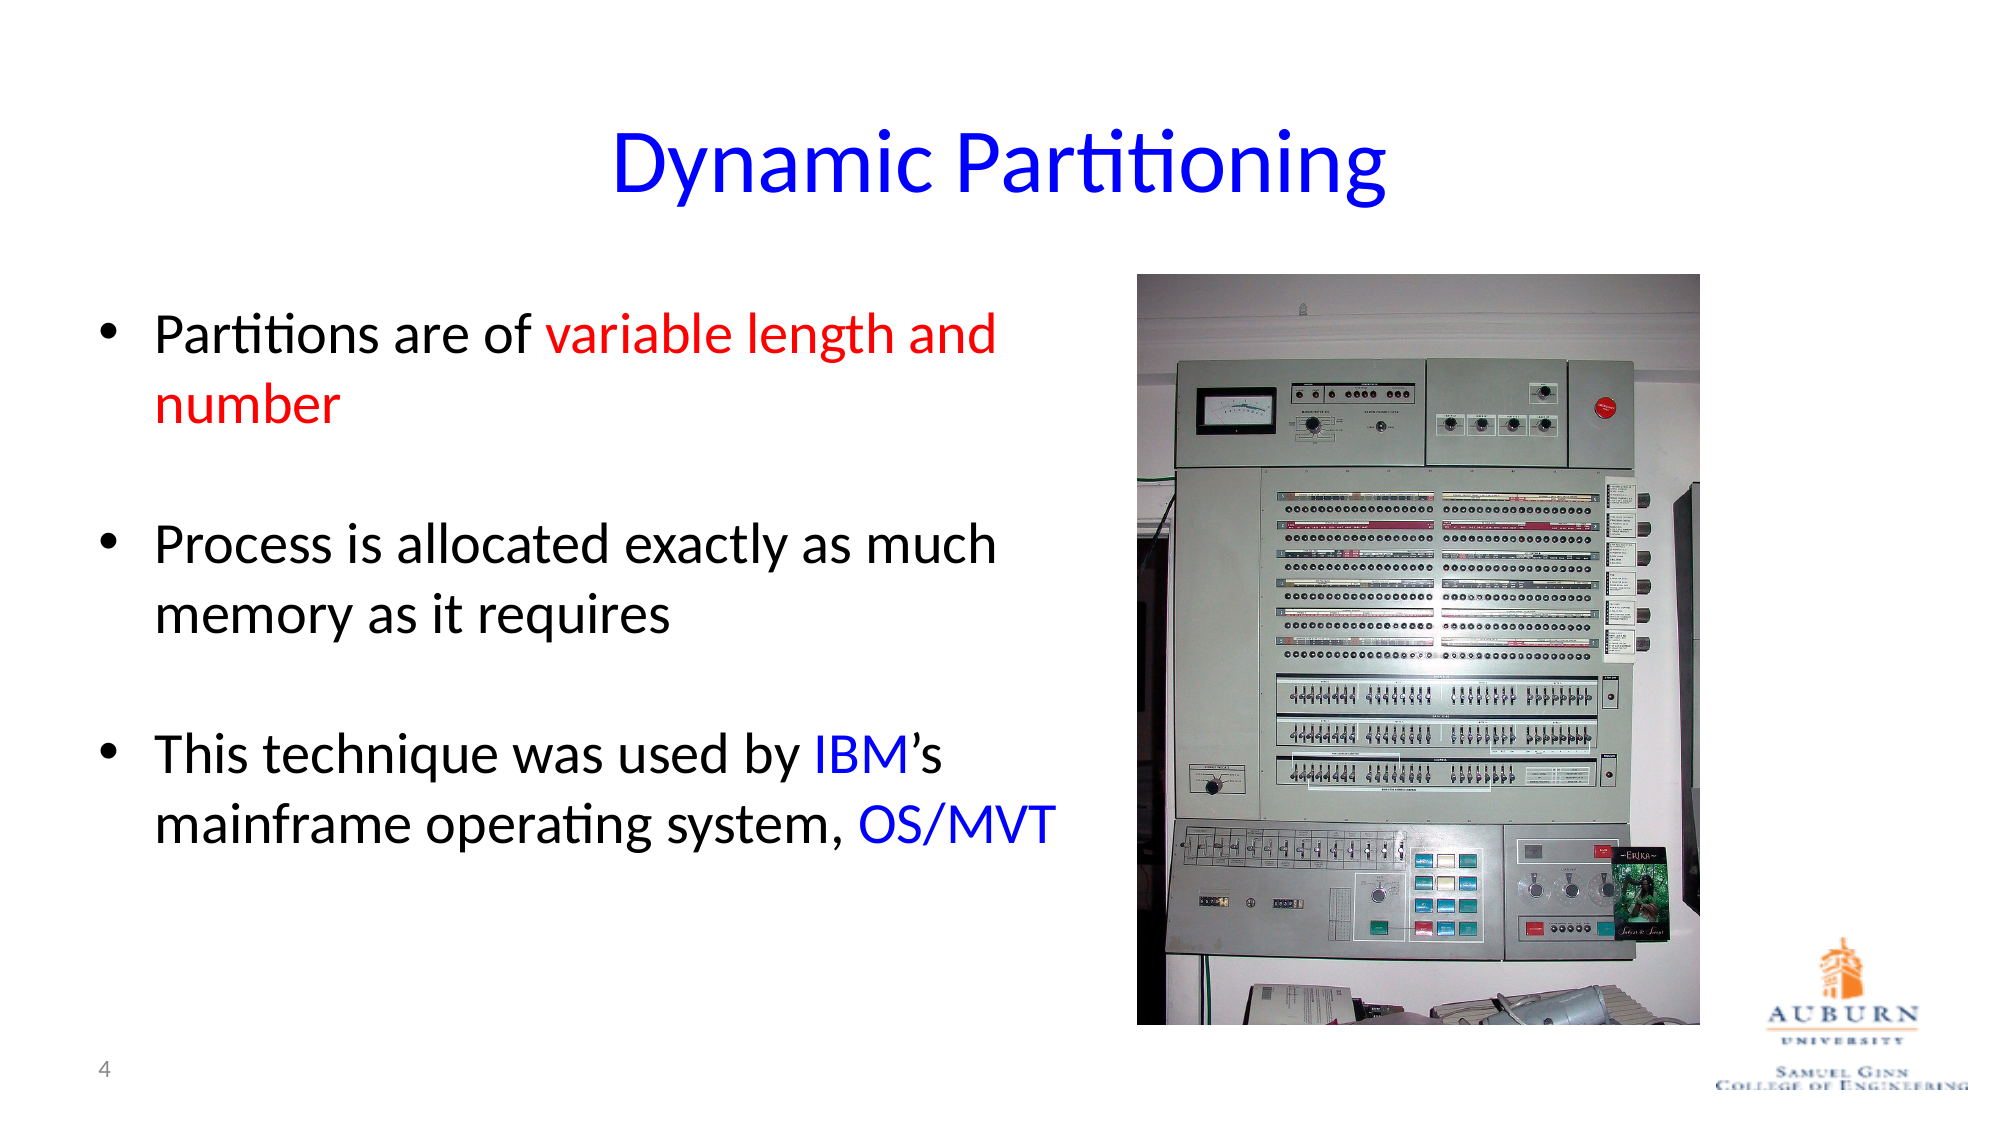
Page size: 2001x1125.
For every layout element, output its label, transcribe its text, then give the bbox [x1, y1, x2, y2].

title Dynamic Partitioning [358, 74, 1642, 238]
slide_number 4 [83, 1037, 300, 1098]
picture [1137, 274, 1701, 1026]
list Partitions are of variable length and number Process is allocated exactly as much memory as it requires This technique was used by IBM’s mainframe operating system, OS/MVT [83, 287, 1113, 1025]
picture [1716, 937, 1968, 1090]
